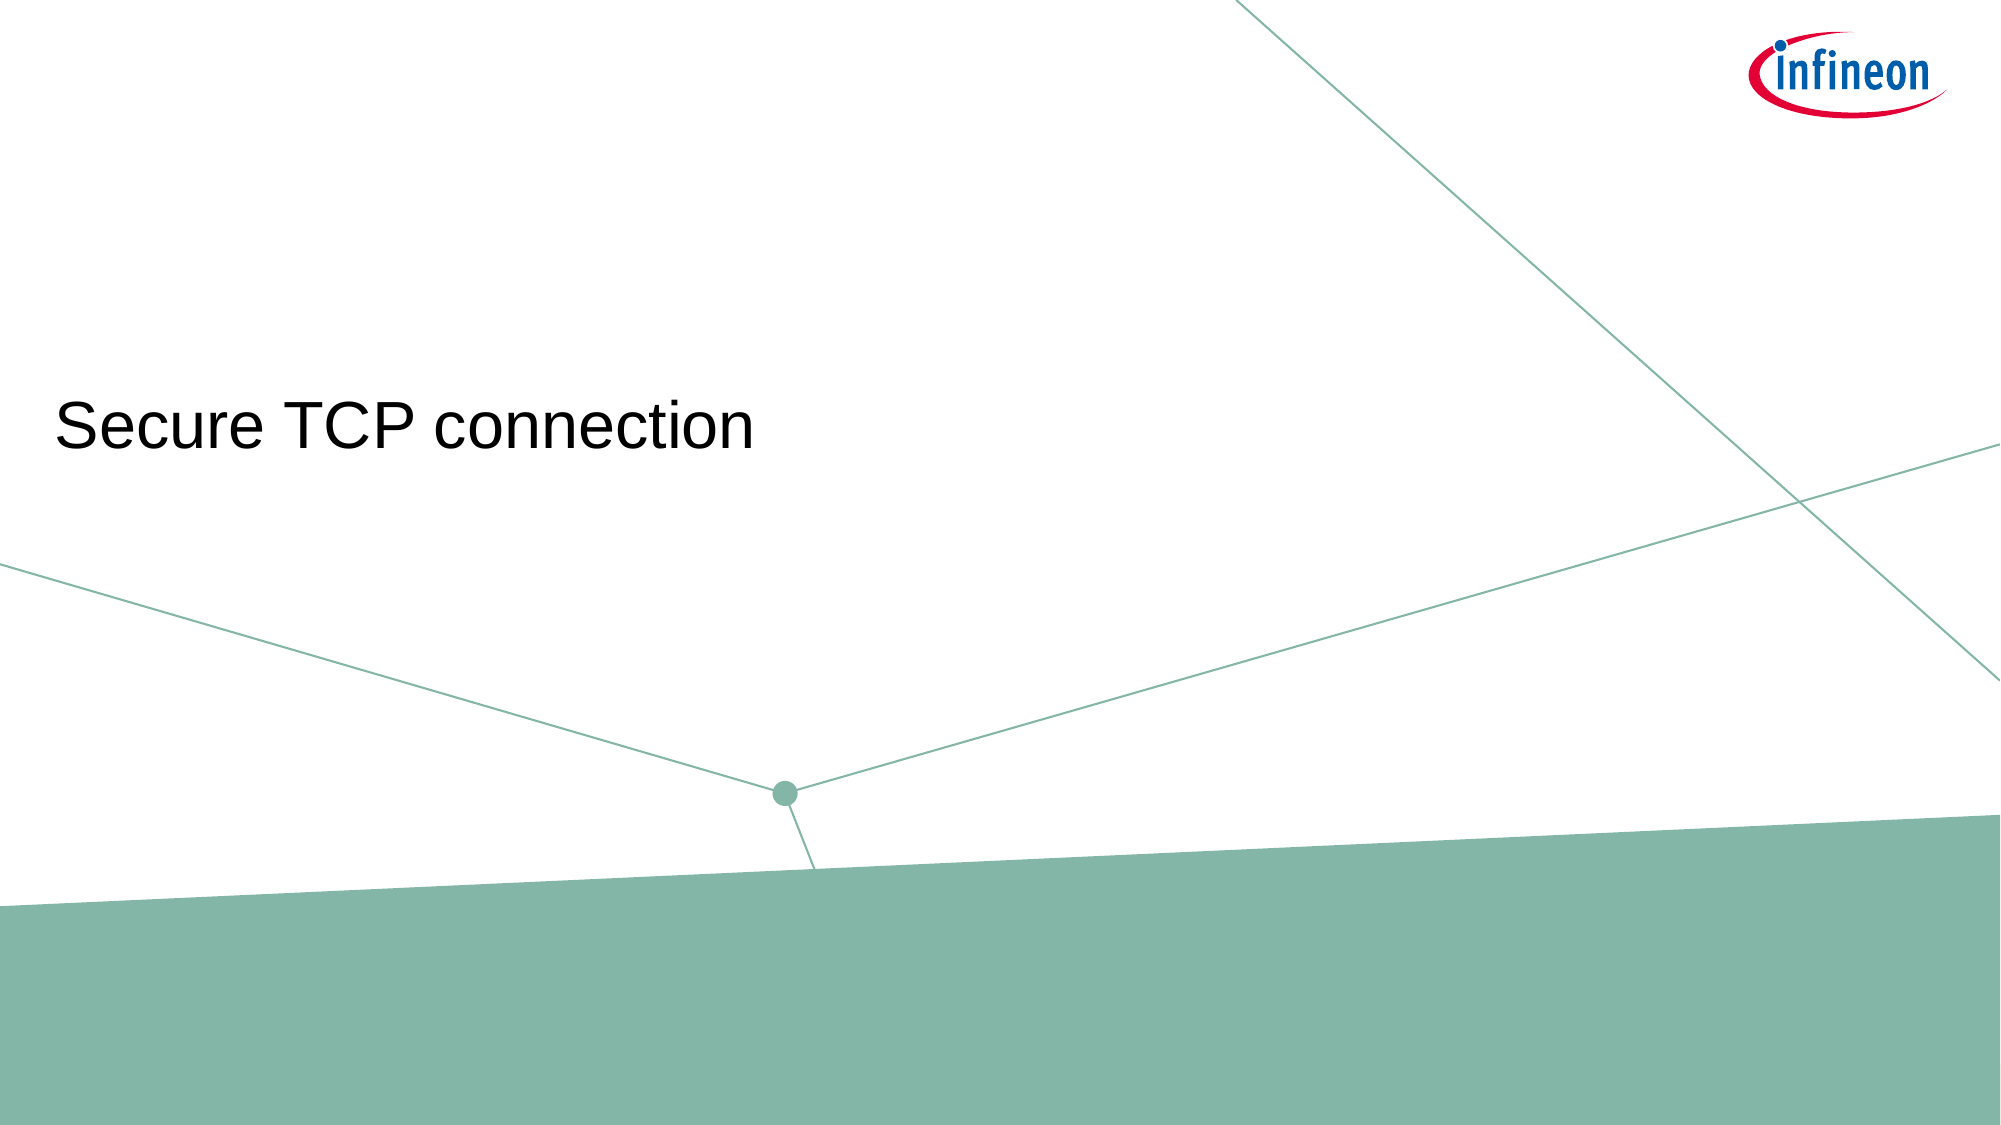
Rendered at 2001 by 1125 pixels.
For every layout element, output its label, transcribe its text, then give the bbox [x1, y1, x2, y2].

title Secure TCP connection [55, 350, 1390, 463]
